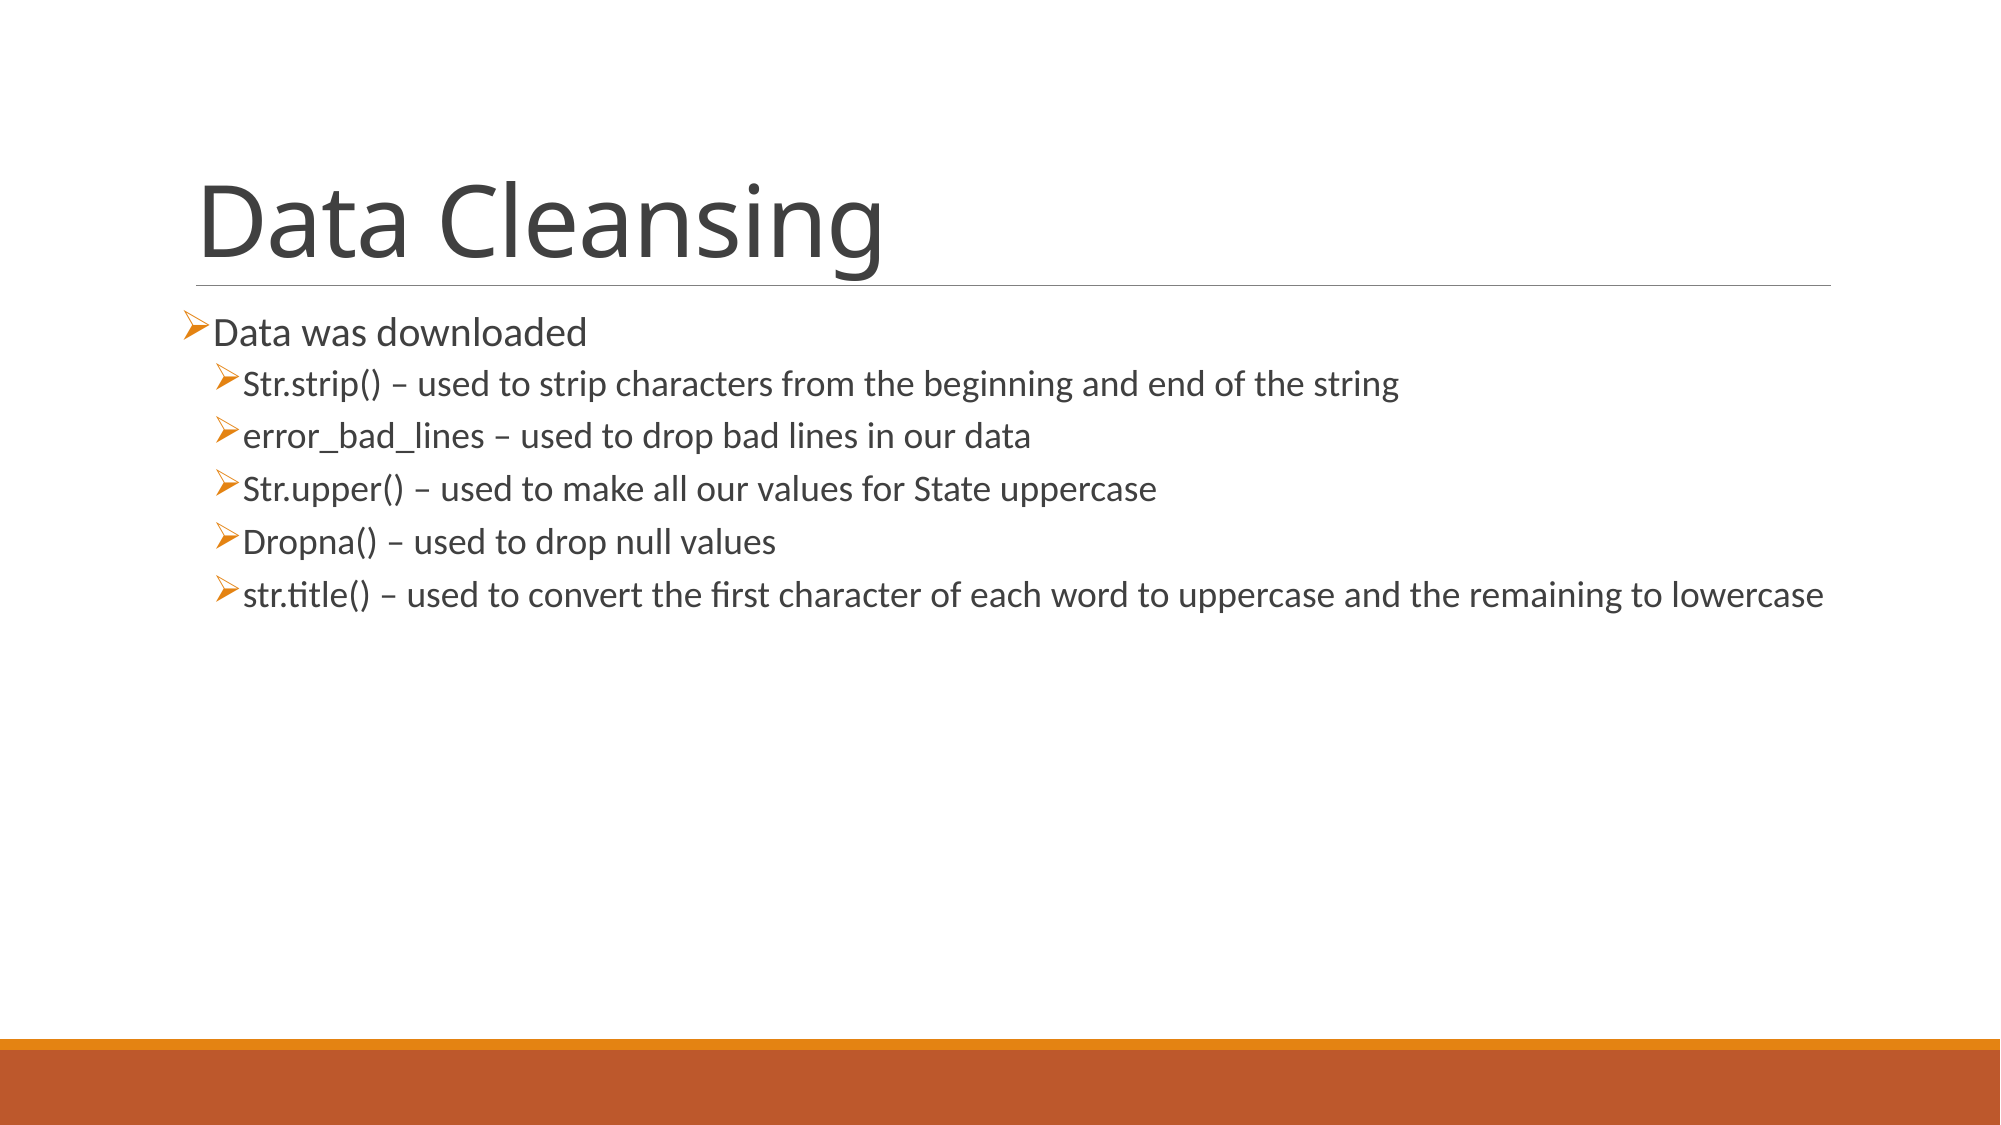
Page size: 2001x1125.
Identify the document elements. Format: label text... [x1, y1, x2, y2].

title Data Cleansing [180, 47, 1830, 285]
list Data was downloaded Str.strip() – used to strip characters from the beginning and end of the string error_bad_lines – used to drop bad lines in our data Str.upper() – used to make all our values for State uppercase Dropna() – used to drop null values str.title() – used to convert the first character of each word to uppercase and the remaining to lowercase [180, 302, 1830, 963]
